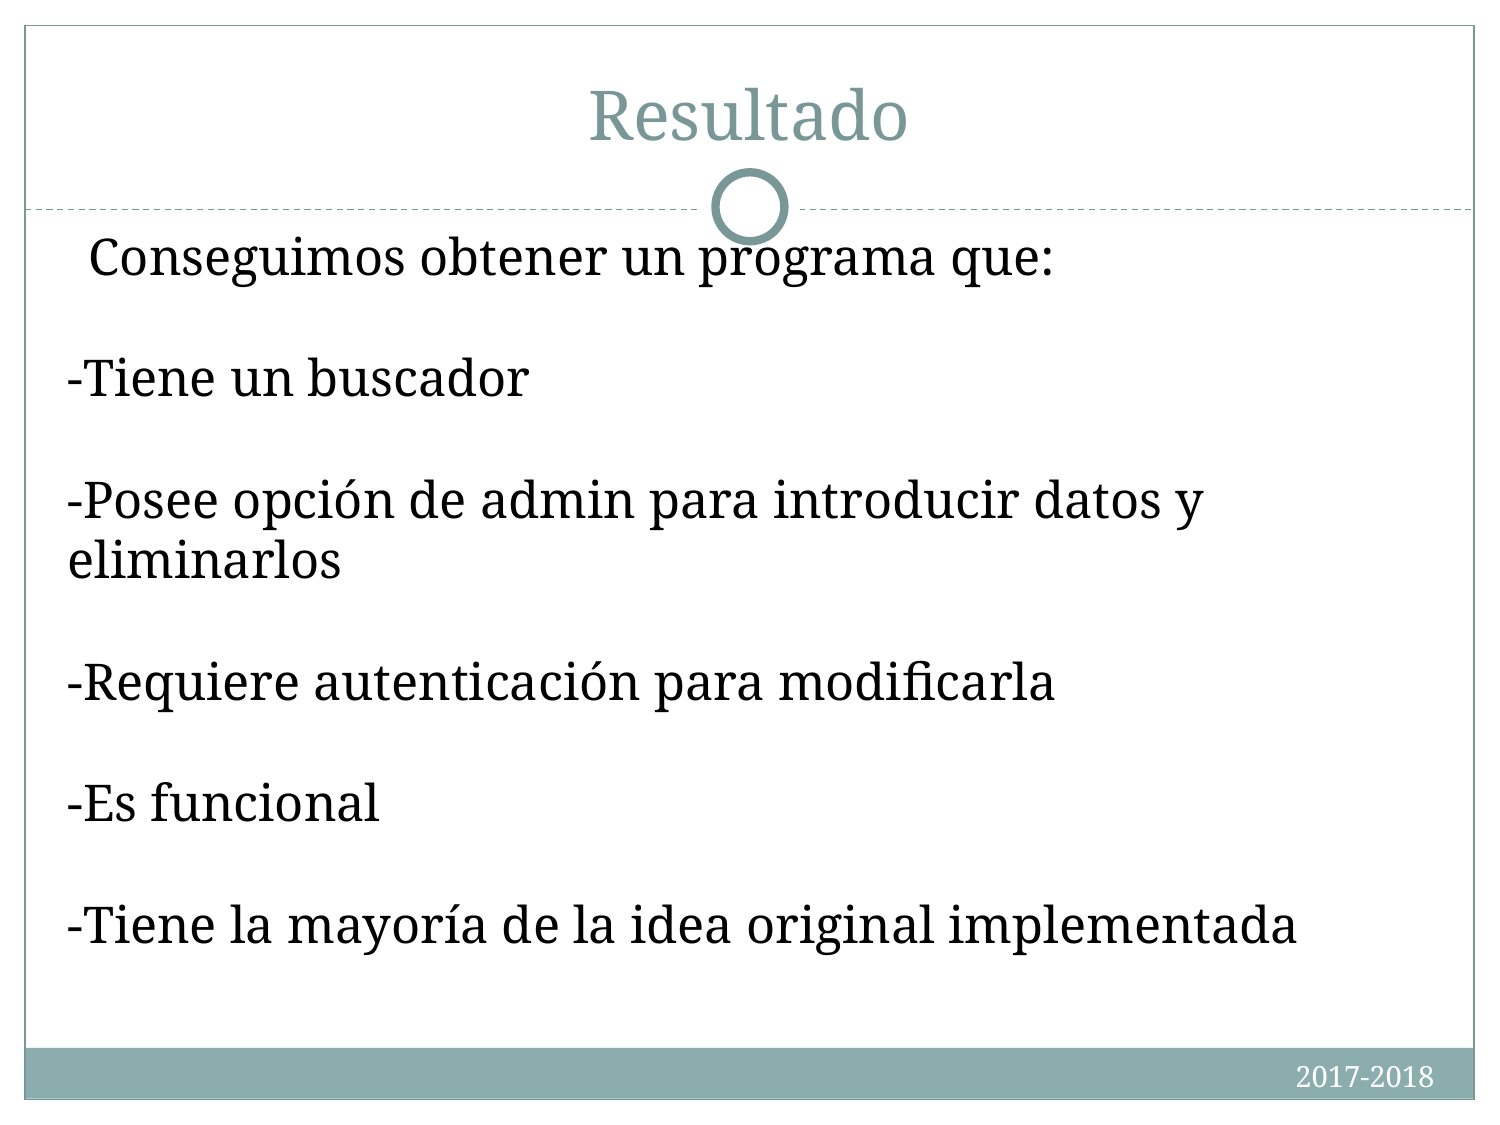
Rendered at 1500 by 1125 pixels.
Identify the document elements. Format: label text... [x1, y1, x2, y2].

title Resultado [49, 37, 1450, 162]
list Conseguimos obtener un programa que: -Tiene un buscador -Posee opción de admin para introducir datos y eliminarlos -Requiere autenticación para modificarla -Es funcional -Tiene la mayoría de la idea original implementada [52, 217, 1448, 968]
slide_number 2017-2018 [950, 1050, 1450, 1111]
